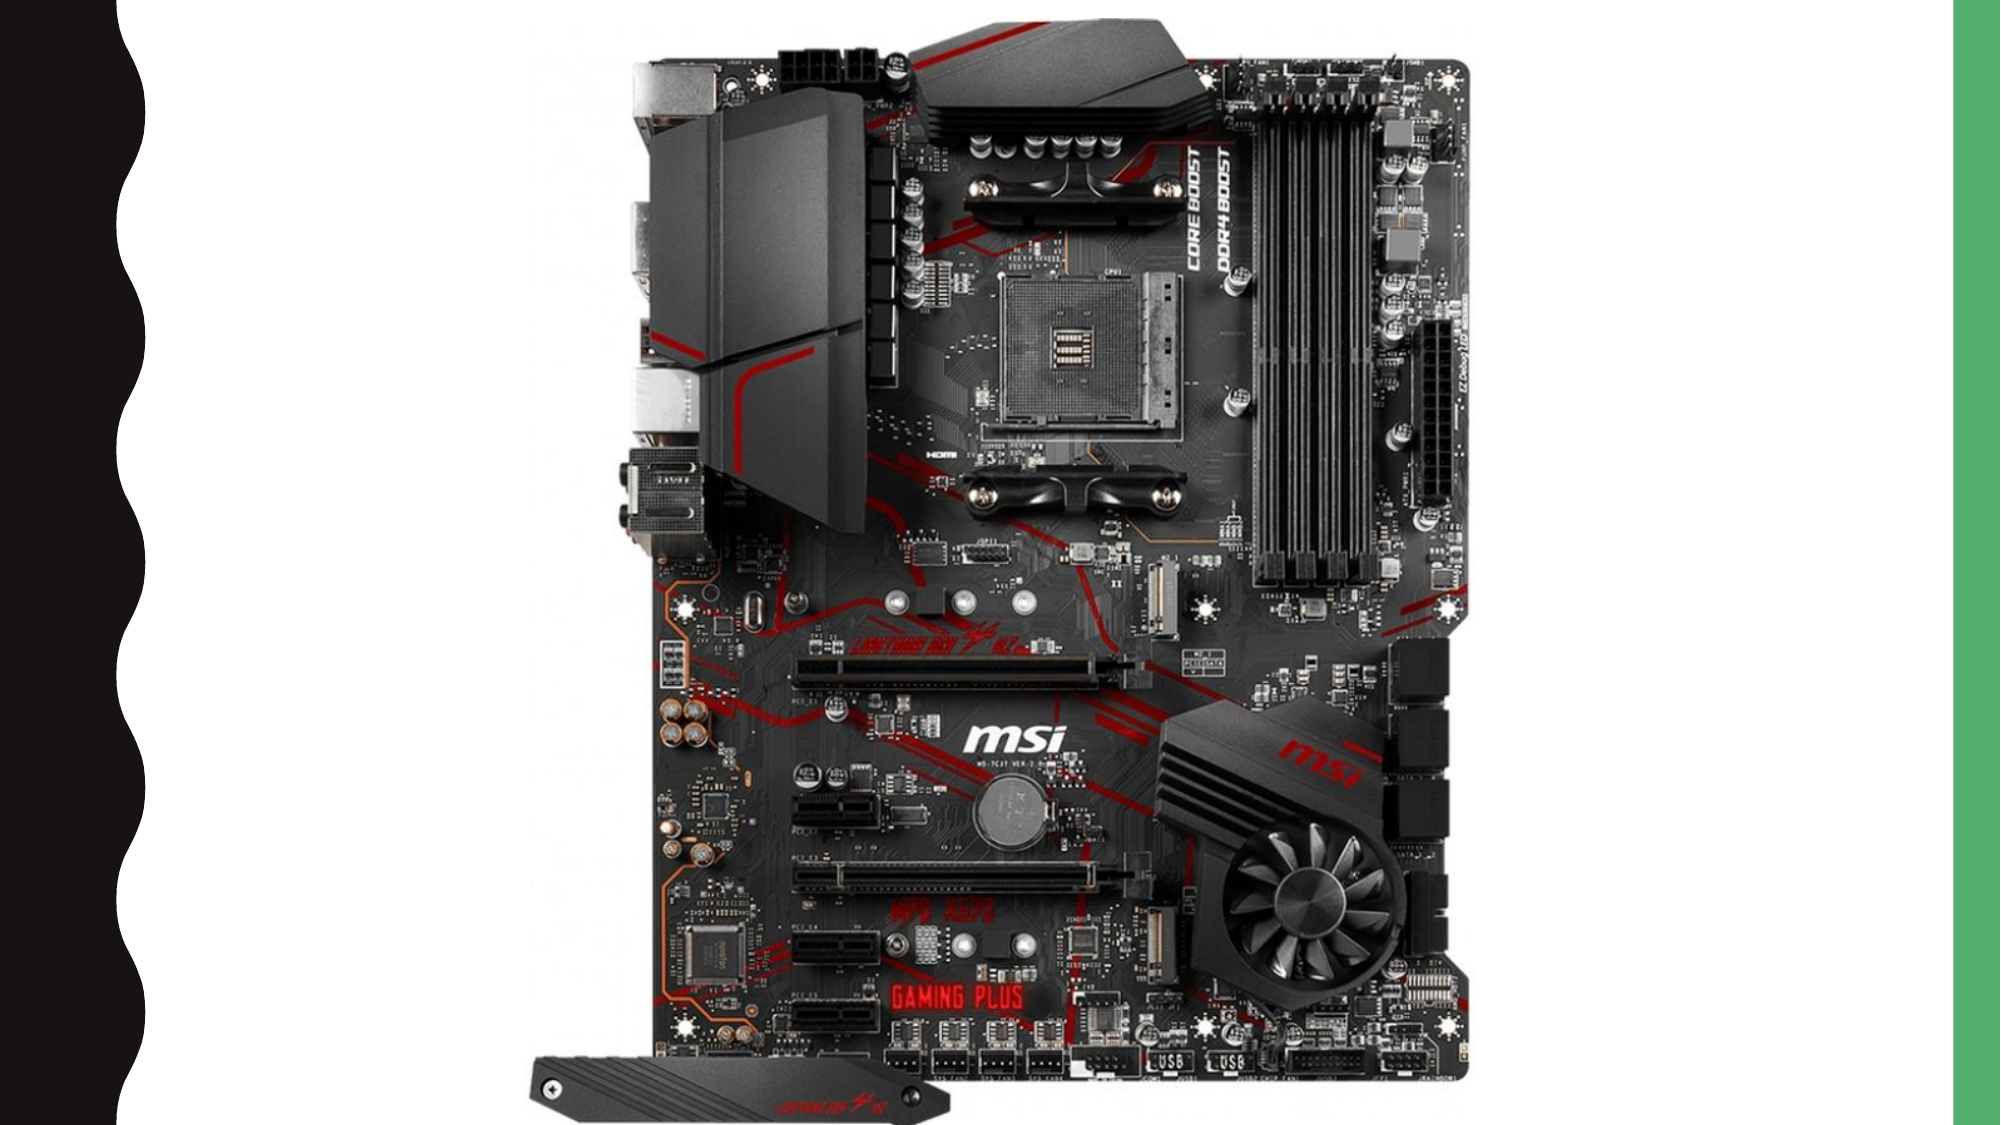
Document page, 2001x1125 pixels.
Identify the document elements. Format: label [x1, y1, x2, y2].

list [373, 18, 1626, 1125]
